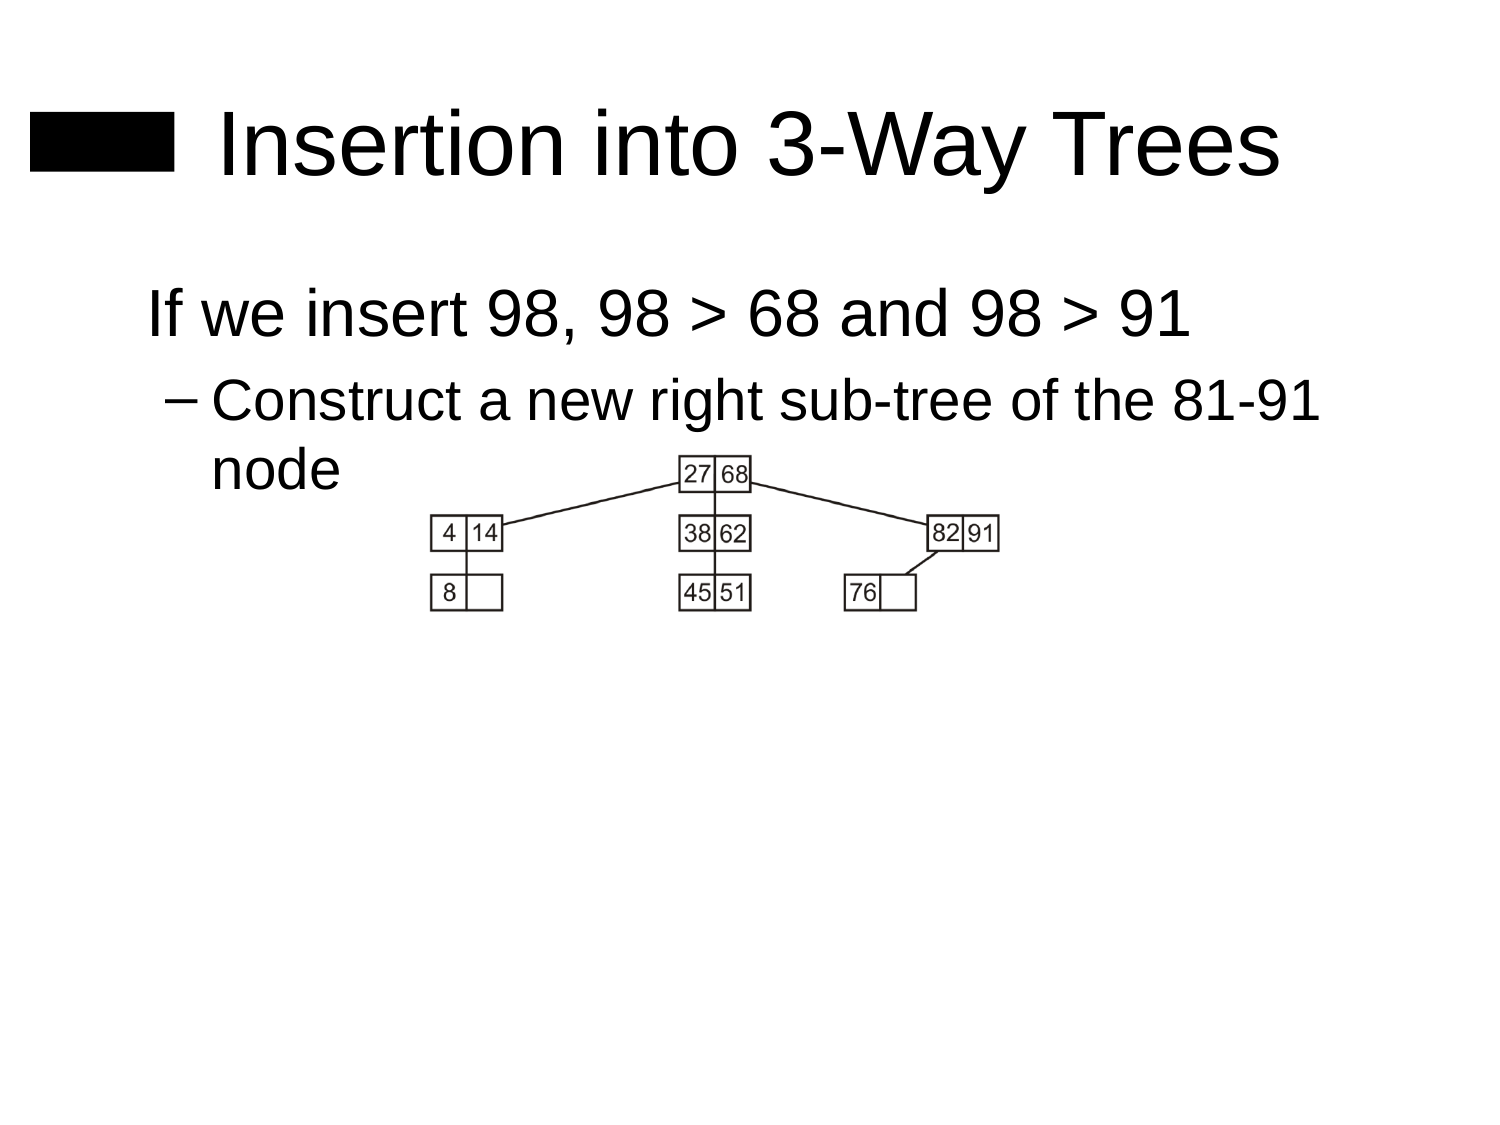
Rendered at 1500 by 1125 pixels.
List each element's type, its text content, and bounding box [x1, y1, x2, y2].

list If we insert 98, 98 > 68 and 98 > 91 Construct a new right sub-tree of the 81-91 node [75, 262, 1425, 1005]
text_box 6.4.2.2 [30, 111, 175, 172]
title Insertion into 3-Way Trees [75, 45, 1425, 233]
picture [424, 449, 1075, 675]
